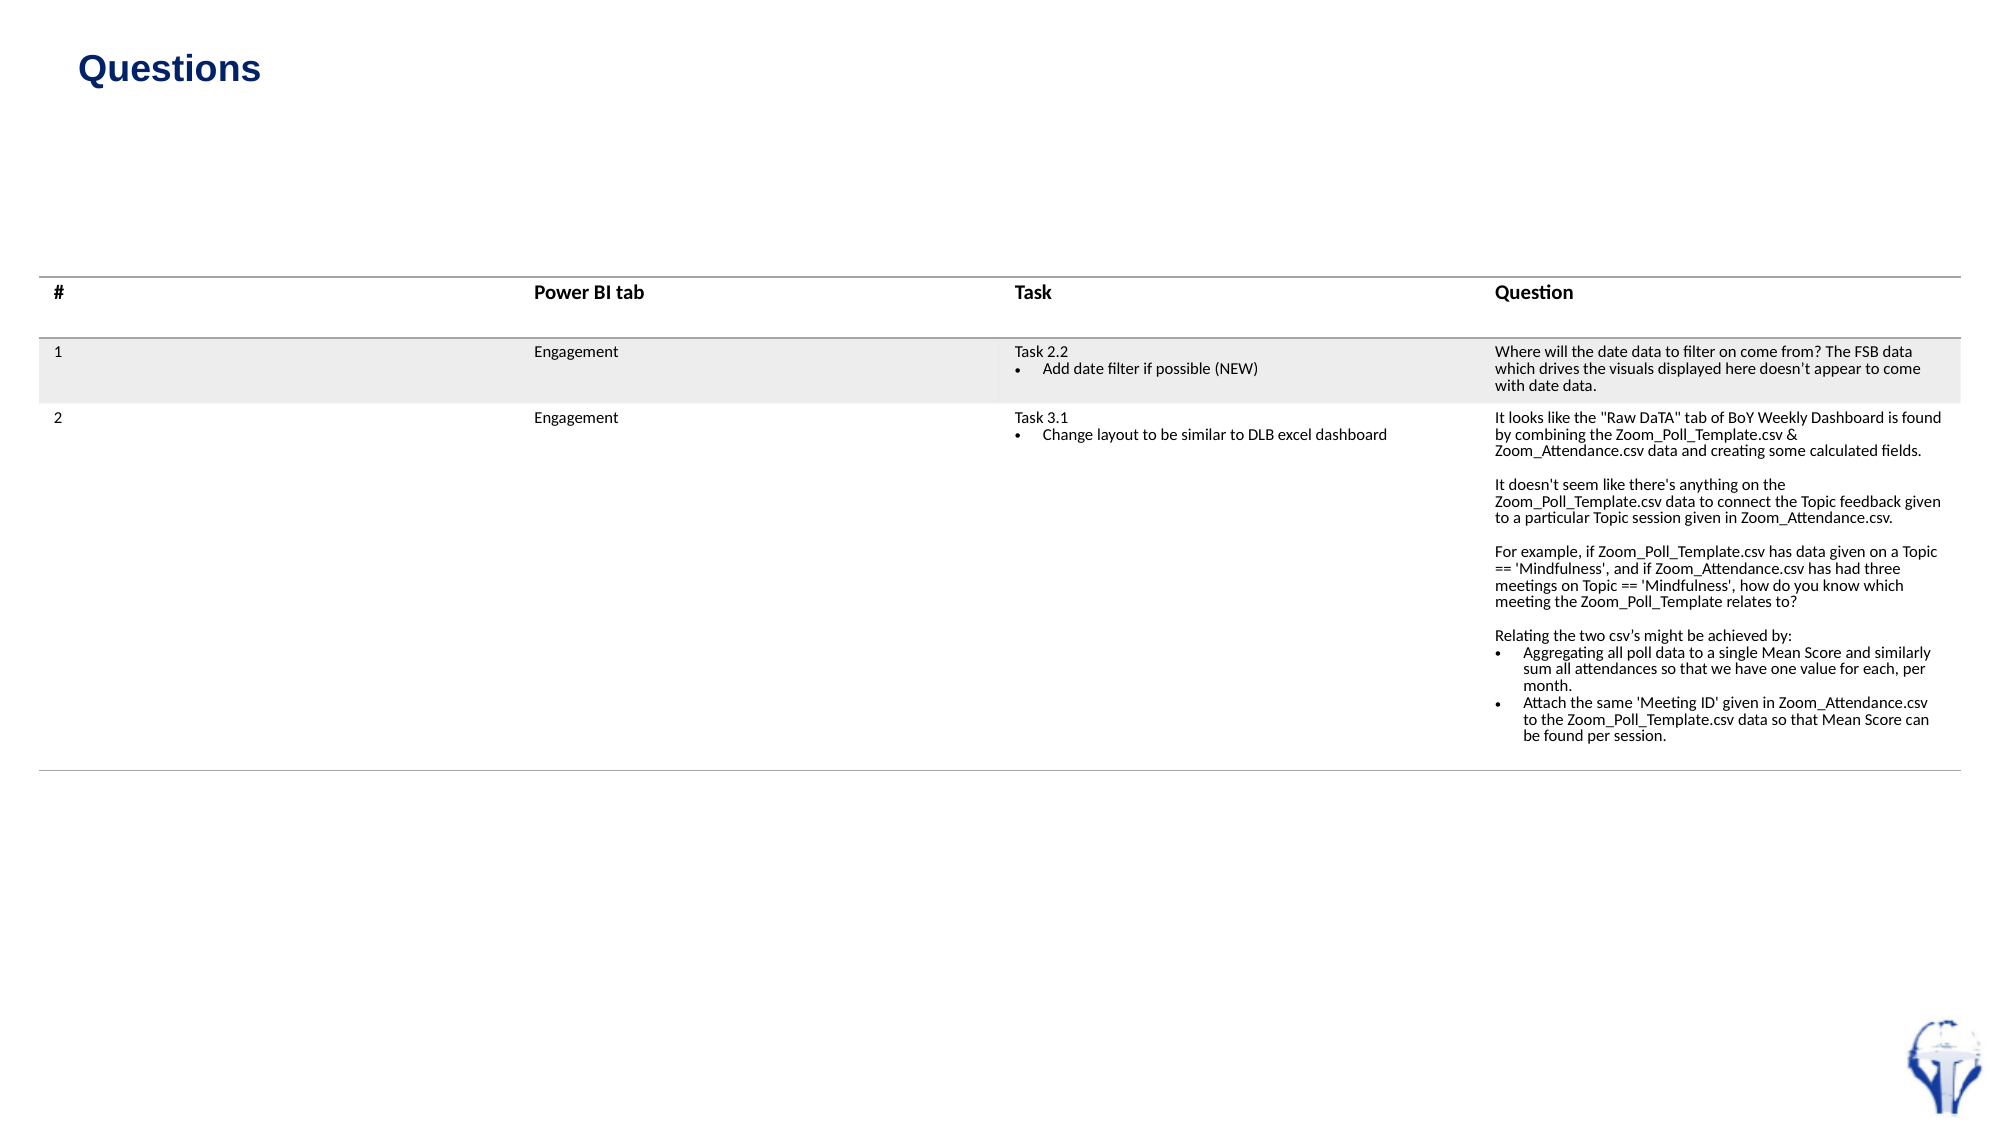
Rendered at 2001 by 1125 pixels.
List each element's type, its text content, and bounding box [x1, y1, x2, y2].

table_header Question [1480, 278, 1961, 337]
table_cell 2 [39, 403, 519, 770]
table_cell Task 3.1 Change layout to be similar to DLB excel dashboard [1000, 403, 1480, 770]
table_cell It looks like the "Raw DaTA" tab of BoY Weekly Dashboard is found by combining the Zoom_Poll_Template.csv & Zoom_Attendance.csv data and creating some calculated fields. It doesn't seem like there's anything on the Zoom_Poll_Template.csv data to connect the Topic feedback given to a particular Topic session given in Zoom_Attendance.csv. For example, if Zoom_Poll_Template.csv has data given on a Topic == 'Mindfulness', and if Zoom_Attendance.csv has had three meetings on Topic == 'Mindfulness', how do you know which meeting the Zoom_Poll_Template relates to? Relating the two csv’s might be achieved by: Aggregating all poll data to a single Mean Score and similarly sum all attendances so that we have one value for each, per month. Attach the same 'Meeting ID' given in Zoom_Attendance.csv to the Zoom_Poll_Template.csv data so that Mean Score can be found per session. [1480, 403, 1961, 770]
table_cell 1 [39, 339, 519, 403]
table_header # [39, 278, 519, 337]
picture [1892, 1010, 1997, 1125]
table_header Task [1000, 278, 1480, 337]
table_cell Engagement [519, 403, 1000, 770]
table_cell Task 2.2 Add date filter if possible (NEW) [1000, 339, 1480, 403]
table_cell Engagement [519, 339, 1000, 403]
text_box Questions [63, 36, 1064, 97]
table_cell Where will the date data to filter on come from? The FSB data which drives the visuals displayed here doesn’t appear to come with date data. [1480, 339, 1961, 403]
table_header Power BI tab [519, 278, 1000, 337]
